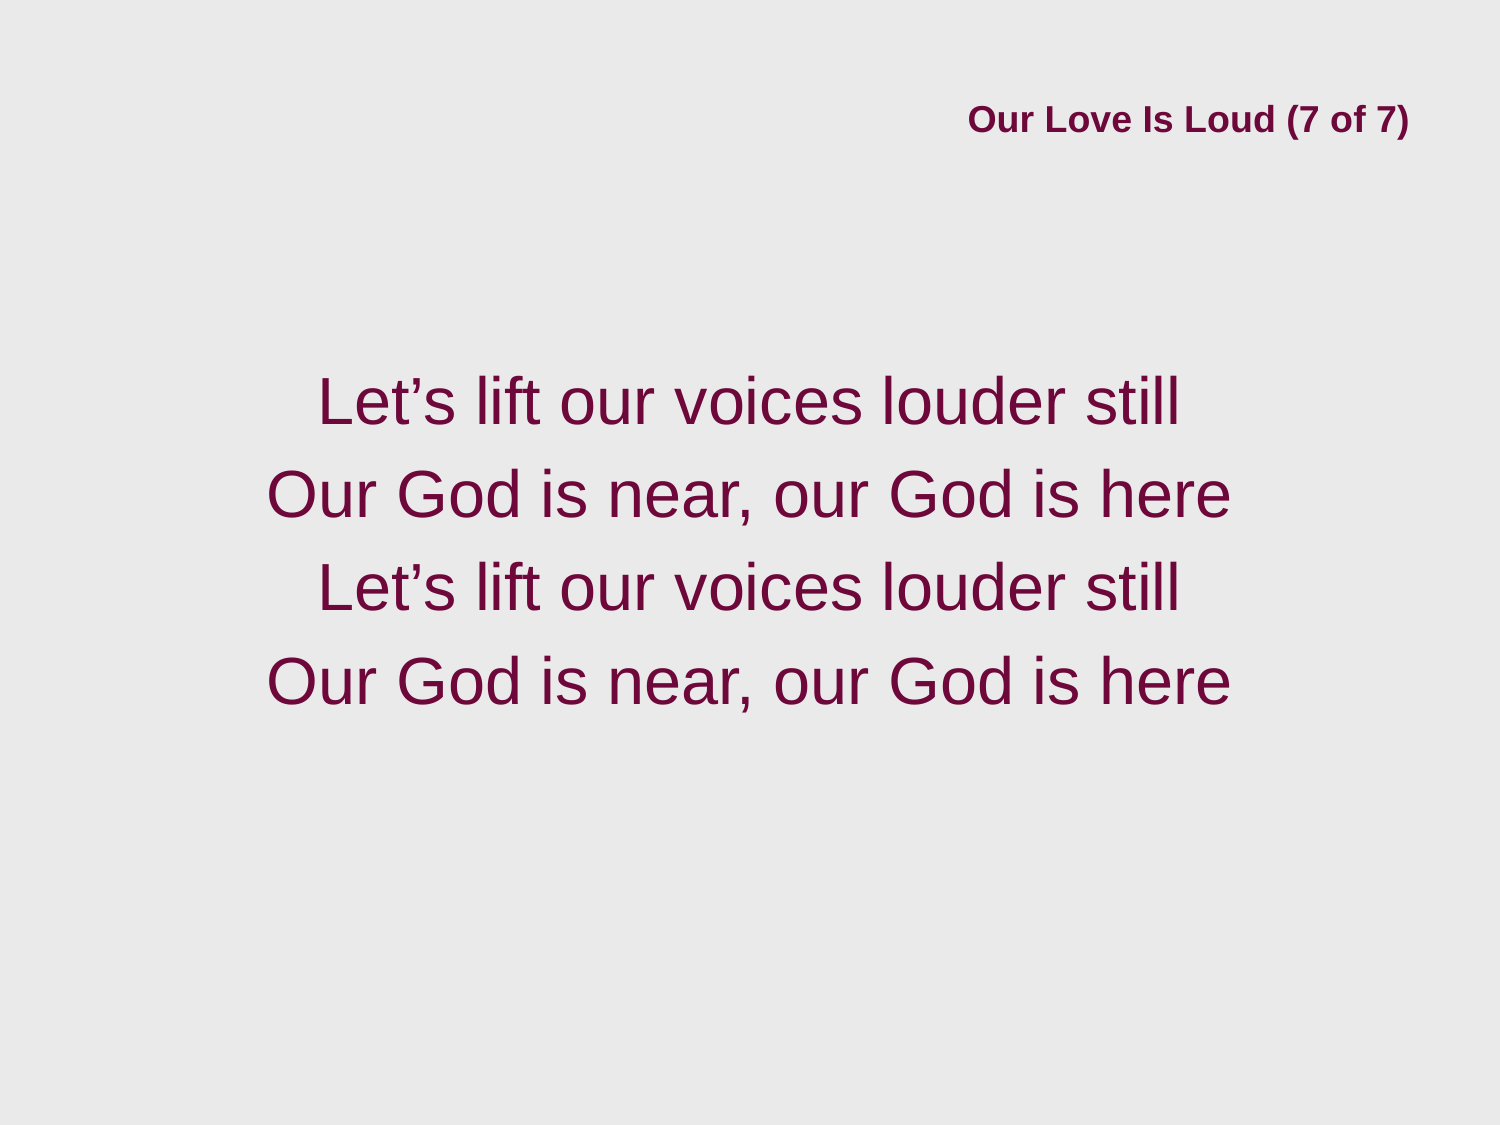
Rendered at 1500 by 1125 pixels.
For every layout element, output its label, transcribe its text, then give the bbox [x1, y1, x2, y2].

list Let’s lift our voices louder still Our God is near, our God is here Let’s lift our voices louder still Our God is near, our God is here [74, 349, 1426, 763]
title Our Love Is Loud (7 of 7) [299, 87, 1426, 181]
